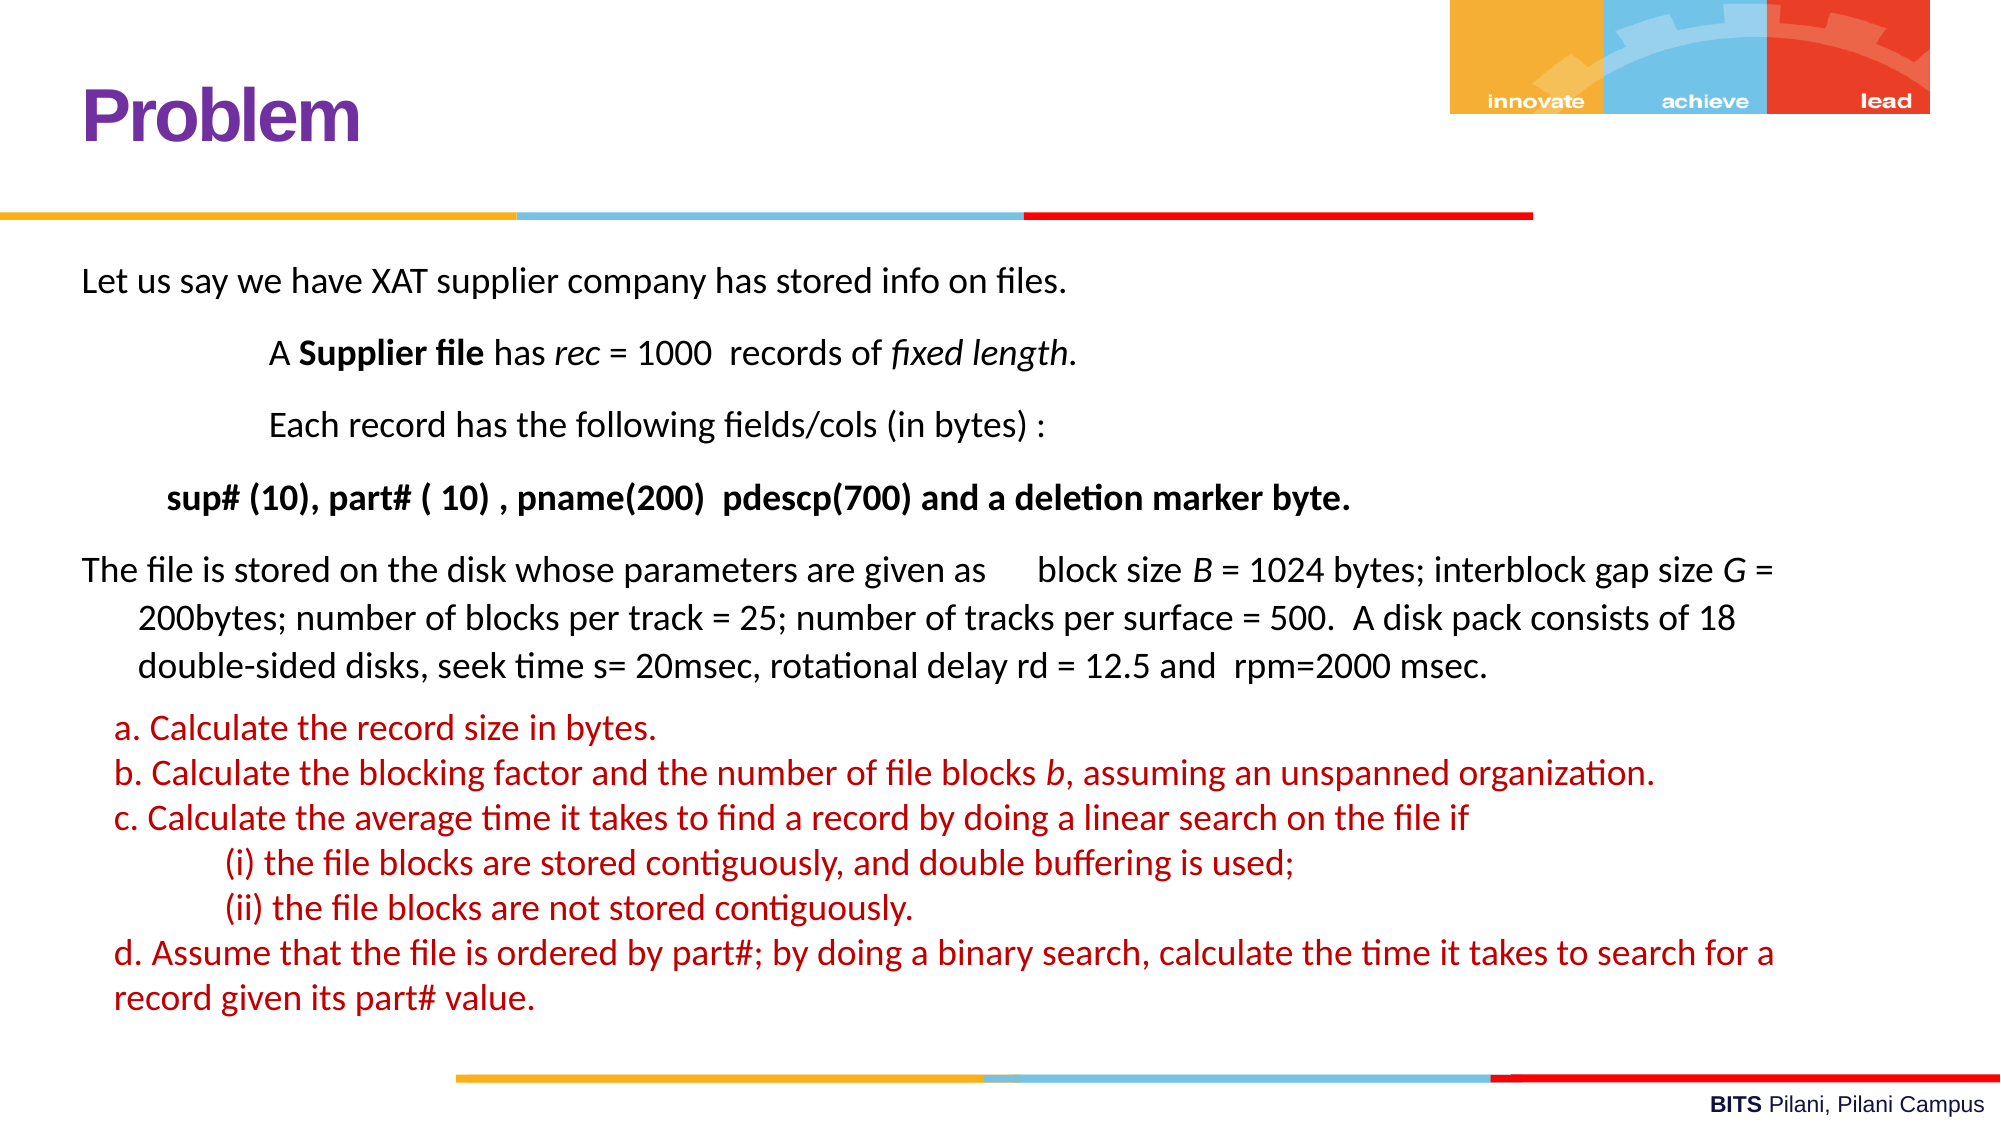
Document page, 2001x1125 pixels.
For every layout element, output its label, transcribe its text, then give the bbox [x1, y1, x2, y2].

text_box a. Calculate the record size in bytes. b. Calculate the blocking factor and the number of file blocks b, assuming an unspanned organization. c. Calculate the average time it takes to find a record by doing a linear search on the file if (i) the file blocks are stored contiguously, and double buffering is used; (ii) the file blocks are not stored contiguously. d. Assume that the file is ordered by part#; by doing a binary search, calculate the time it takes to search for a record given its part# value. [99, 695, 1825, 1026]
list Let us say we have XAT supplier company has stored info on files. A Supplier file has rec = 1000 records of fixed length. Each record has the following fields/cols (in bytes) : sup# (10), part# ( 10) , pname(200) pdescp(700) and a deletion marker byte. The file is stored on the disk whose parameters are given as block size B = 1024 bytes; interblock gap size G = 200bytes; number of blocks per track = 25; number of tracks per surface = 500. A disk pack consists of 18 double-sided disks, seek time s= 20msec, rotational delay rd = 12.5 and rpm=2000 msec. [66, 245, 1867, 988]
picture [1449, 0, 1930, 114]
list Problem [66, 24, 1450, 213]
